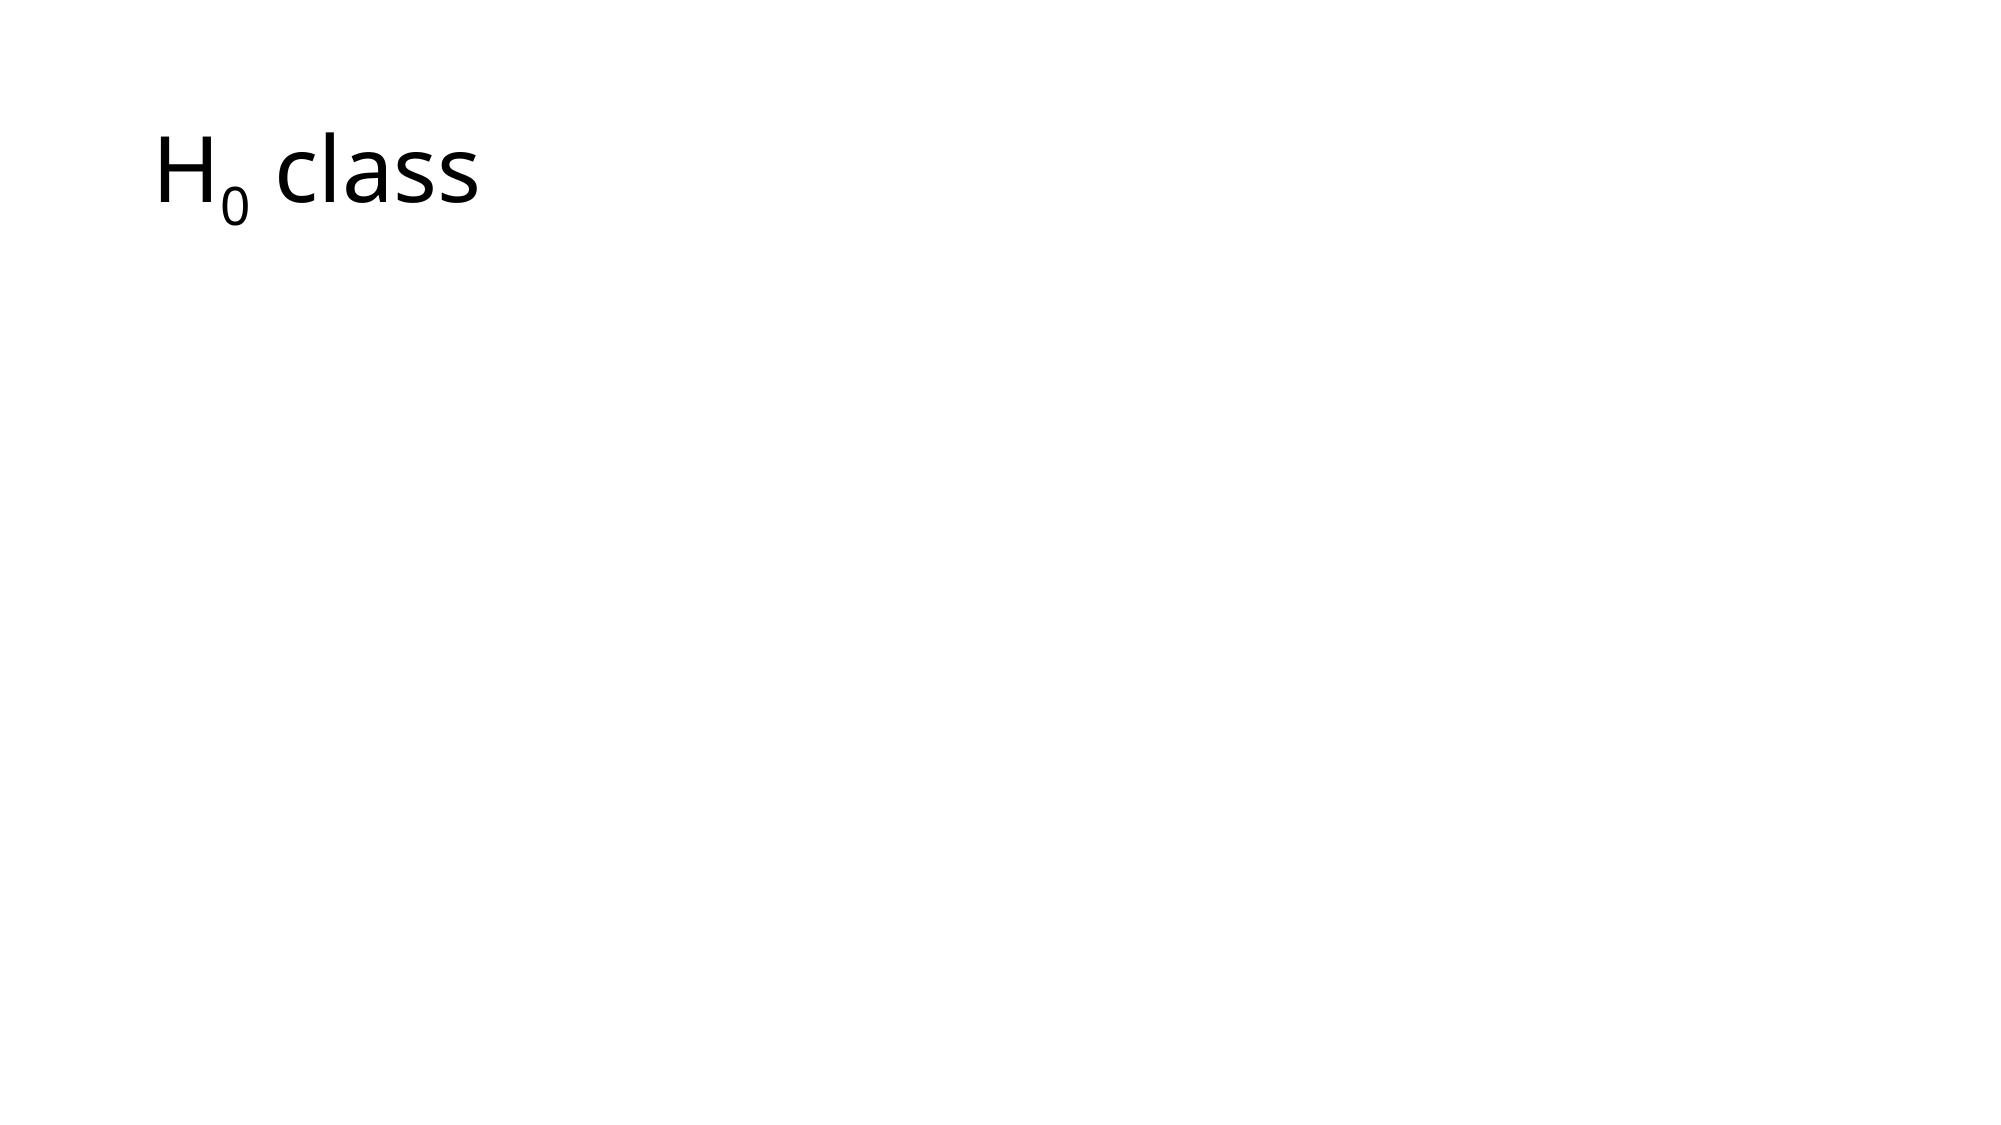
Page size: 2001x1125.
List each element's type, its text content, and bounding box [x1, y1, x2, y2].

title H0 class [137, 59, 1863, 278]
